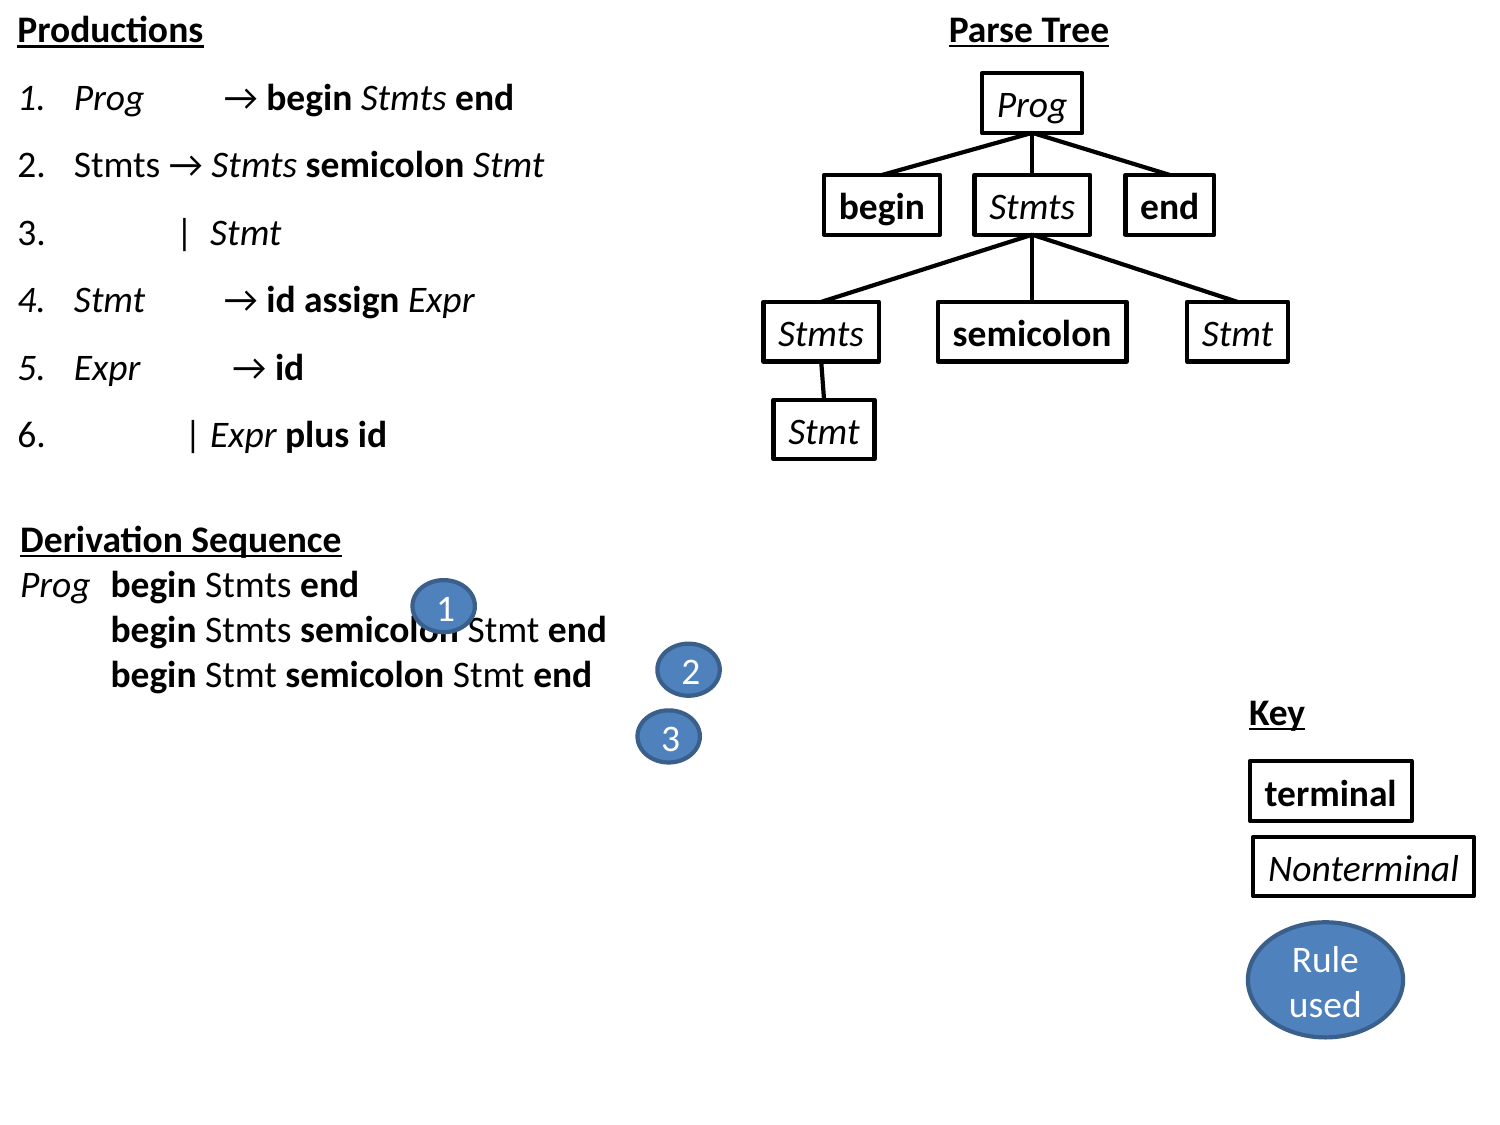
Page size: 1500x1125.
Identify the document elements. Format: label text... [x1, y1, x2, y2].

text_box 3 [635, 708, 703, 765]
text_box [1032, 235, 1238, 303]
text_box begin [822, 173, 942, 233]
text_box Prog [980, 71, 1084, 132]
text_box Nonterminal [1251, 835, 1476, 898]
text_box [1032, 133, 1170, 176]
text_box Parse Tree [933, 0, 1125, 58]
text_box Rule used [1245, 920, 1406, 1040]
text_box terminal [1248, 759, 1414, 823]
text_box end [1123, 173, 1216, 233]
text_box Key [1234, 680, 1321, 740]
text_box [881, 133, 1030, 176]
text_box Stmt [1185, 300, 1290, 364]
text_box Stmts [972, 184, 1092, 233]
text_box Stmts [761, 300, 881, 364]
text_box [820, 362, 825, 400]
text_box 1 [410, 578, 478, 635]
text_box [821, 235, 1028, 303]
text_box Productions Prog → begin Stmts end Stmts → Stmts semicolon Stmt | Stmt Stmt → id assign Expr Expr → id | Expr plus id [2, 0, 560, 463]
text_box 2 [655, 641, 722, 698]
text_box Stmt [771, 398, 877, 461]
text_box semicolon [936, 310, 1129, 364]
